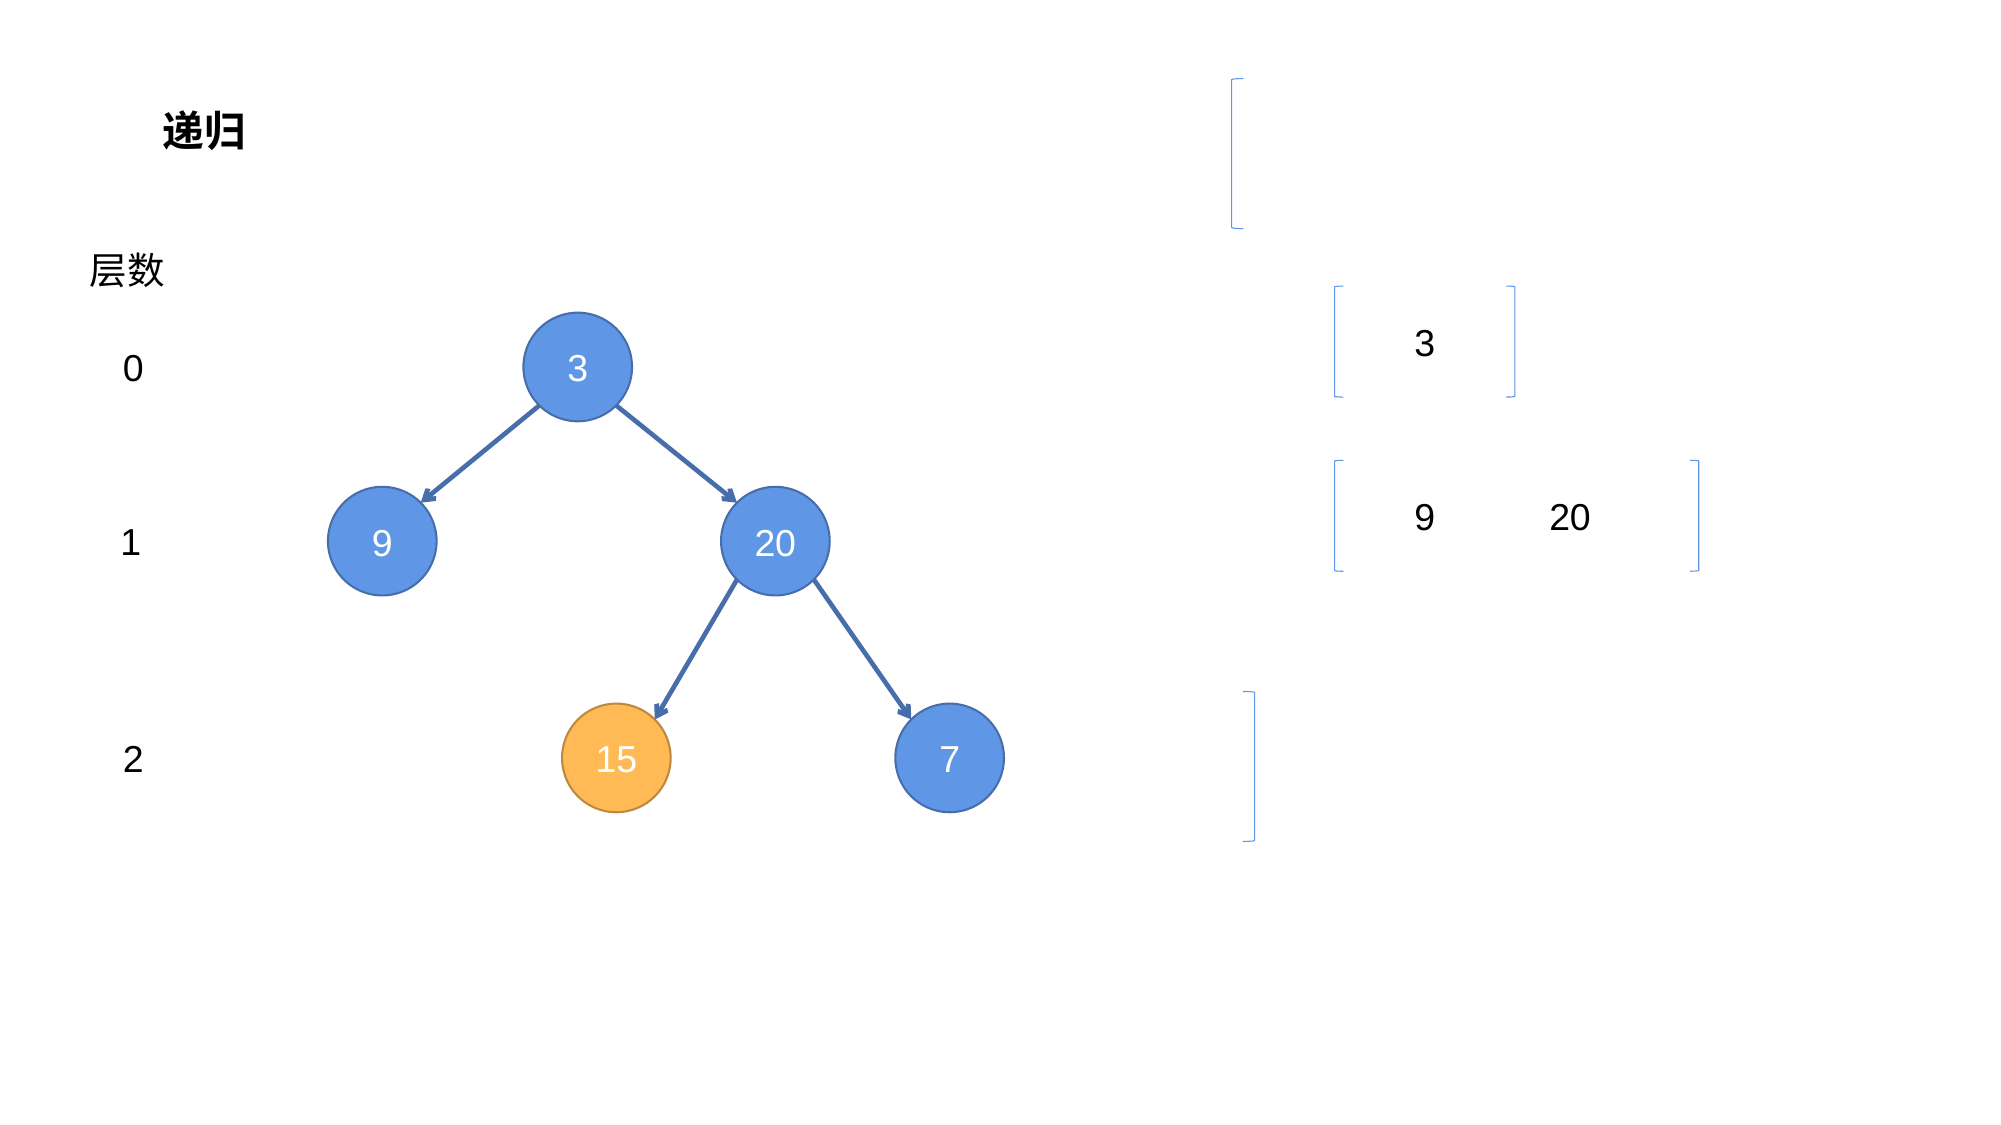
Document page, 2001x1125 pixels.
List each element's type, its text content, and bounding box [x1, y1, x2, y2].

text_box [1334, 459, 1344, 572]
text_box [420, 405, 540, 503]
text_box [74, 239, 209, 789]
text_box 9 [1399, 485, 1451, 546]
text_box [1334, 286, 1515, 398]
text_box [616, 405, 737, 503]
text_box 7 [894, 702, 1006, 814]
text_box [813, 579, 912, 720]
text_box [1231, 78, 1244, 230]
text_box [1242, 690, 1256, 843]
text_box 15 [560, 702, 672, 814]
text_box 递归 [147, 97, 482, 163]
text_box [654, 579, 738, 720]
text_box 3 [522, 311, 634, 423]
text_box [1690, 459, 1700, 572]
text_box 20 [720, 485, 831, 597]
text_box 9 [326, 485, 438, 597]
text_box 20 [1534, 485, 1606, 546]
